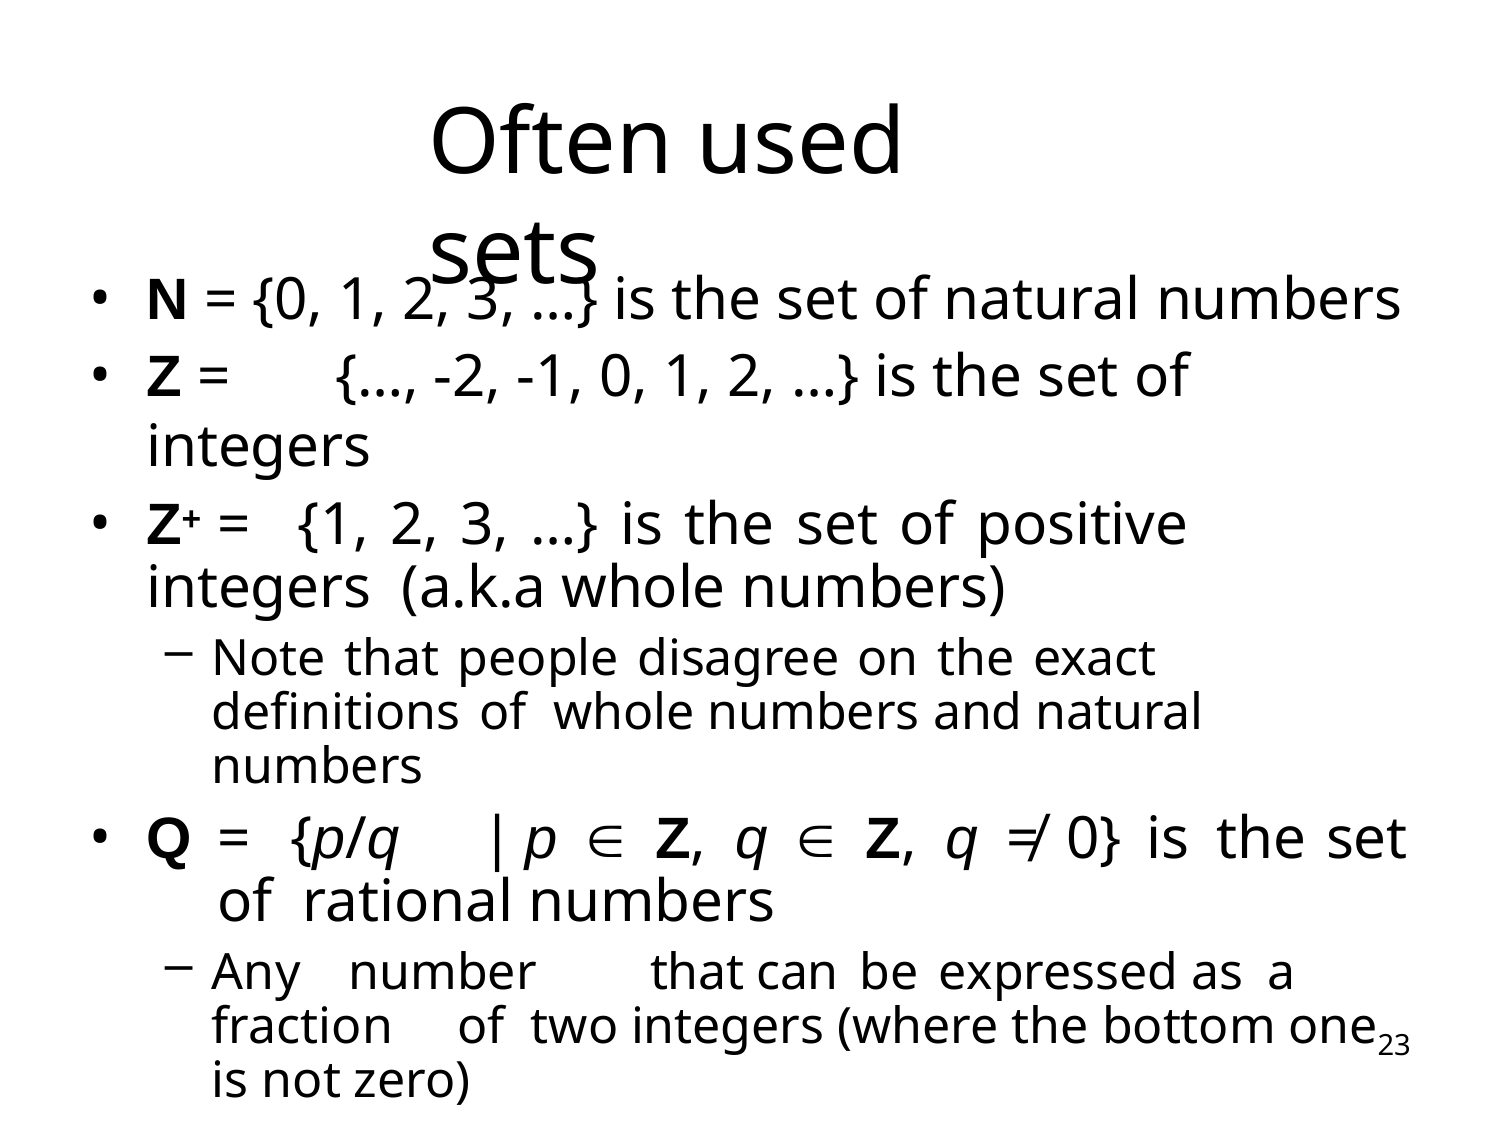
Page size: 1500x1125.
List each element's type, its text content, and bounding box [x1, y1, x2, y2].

title Often used sets [426, 79, 1074, 252]
text_box N = {0, 1, 2, 3, …} is the set of natural numbers Z = {…, -2, -1, 0, 1, 2, …} is the set of integers Z+ = {1, 2, 3, …} is the set of positive integers (a.k.a whole numbers) Note that people disagree on the exact definitions of whole numbers and natural numbers Q = {p/q | p  Z, q  Z, q ≠ 0} is the set of rational numbers Any number that can be expressed as a fraction of two integers (where the bottom one is not zero) R is the set of real numbers [75, 252, 1423, 1125]
